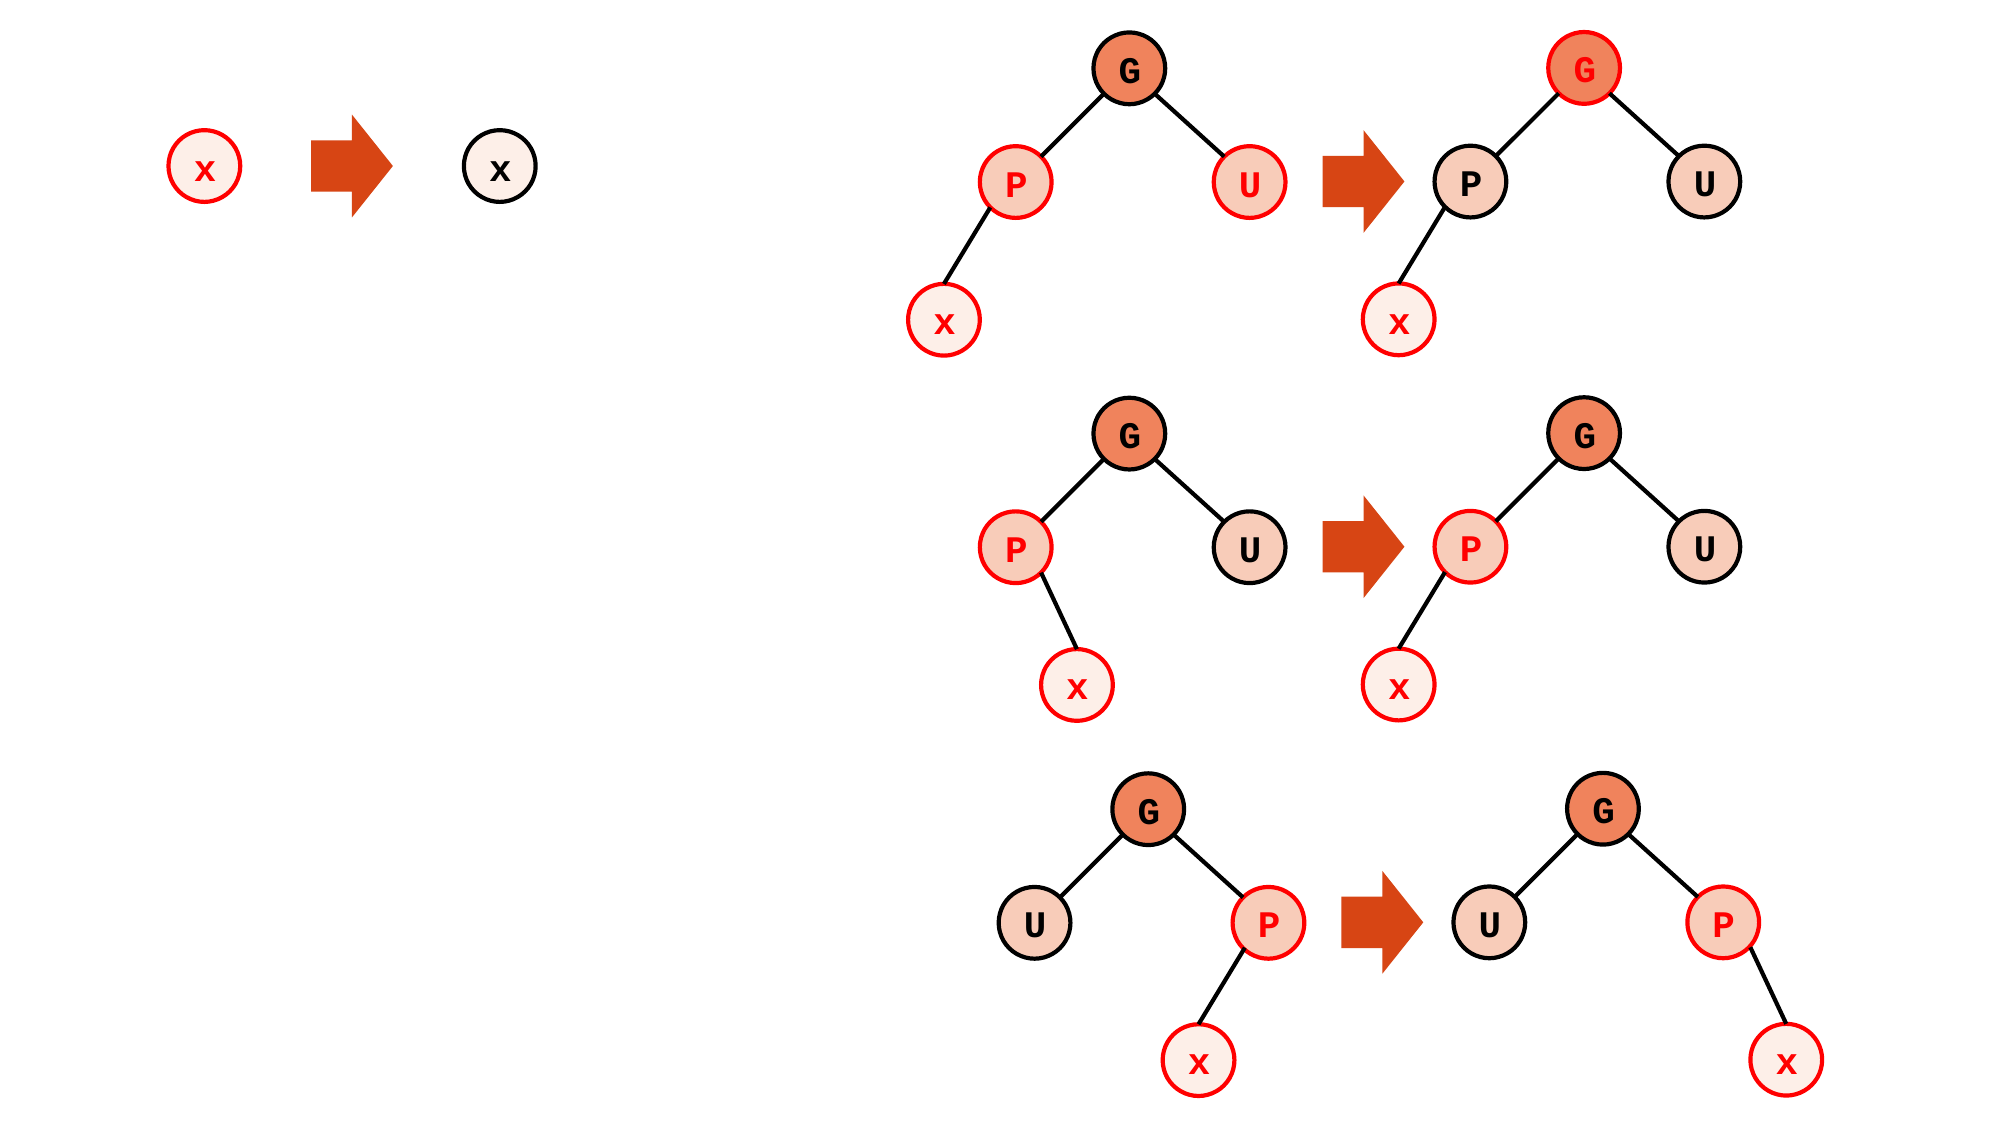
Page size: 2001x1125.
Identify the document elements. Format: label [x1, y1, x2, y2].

text_box [998, 772, 1823, 1096]
text_box [168, 114, 536, 218]
text_box [908, 31, 1741, 356]
text_box [979, 397, 1741, 721]
